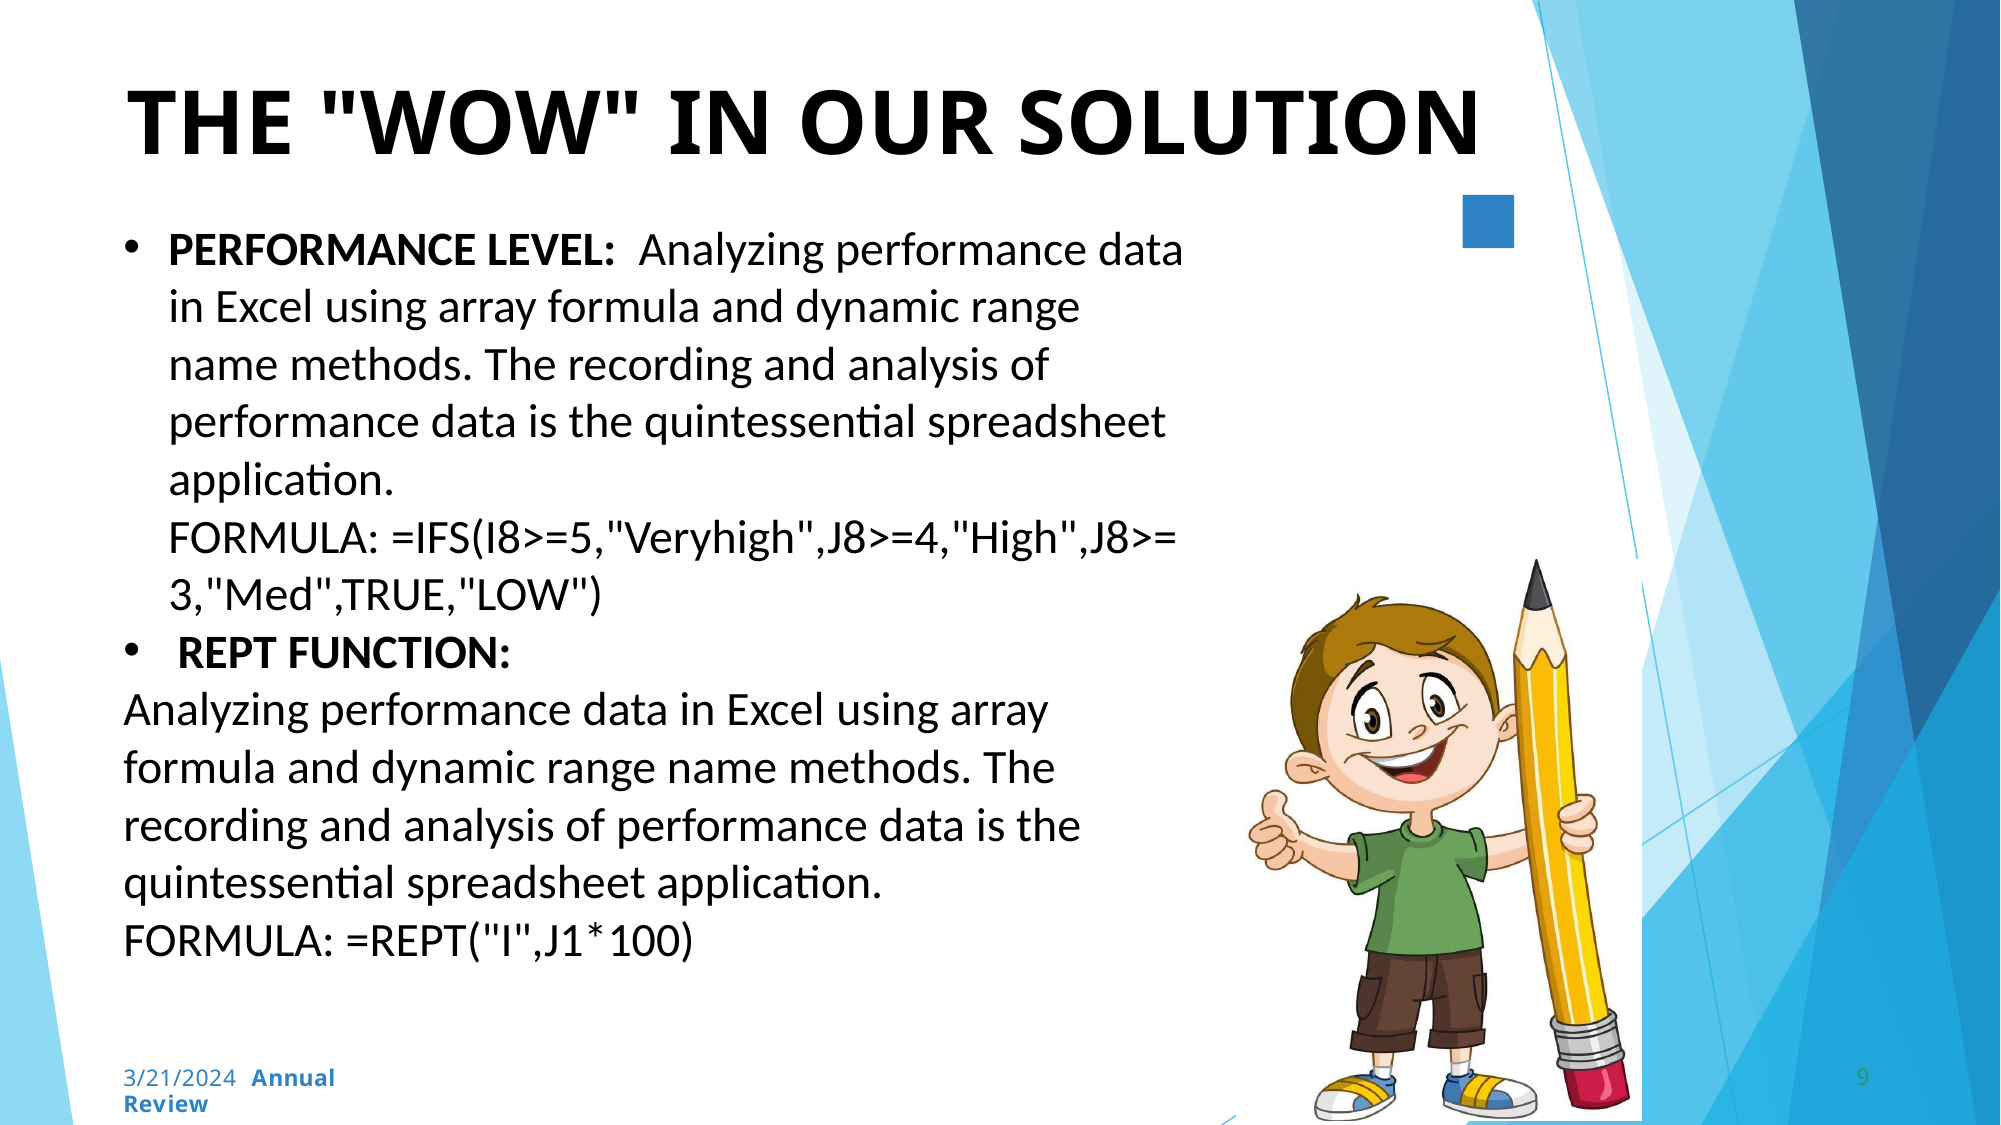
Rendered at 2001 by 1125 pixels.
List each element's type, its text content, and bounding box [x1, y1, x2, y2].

title THE "WOW" IN OUR SOLUTION [123, 63, 1877, 254]
text_box 9 [1849, 1061, 1888, 1095]
text_box [589, 389, 1989, 547]
list PERFORMANCE LEVEL: Analyzing performance data in Excel using array formula and dynamic range name methods. The recording and analysis of performance data is the quintessential spreadsheet application. FORMULA: =IFS(I8>=5,"Veryhigh",J8>=4,"High",J8>=3,"Med",TRUE,"LOW") REPT FUNCTION: Analyzing performance data in Excel using array formula and dynamic range name methods. The recording and analysis of performance data is the quintessential spreadsheet application. FORMULA: =REPT("I",J1*100) [123, 217, 1200, 967]
text_box 3/21/2024 Annual Review [123, 1063, 415, 1118]
picture [1236, 558, 1642, 1121]
